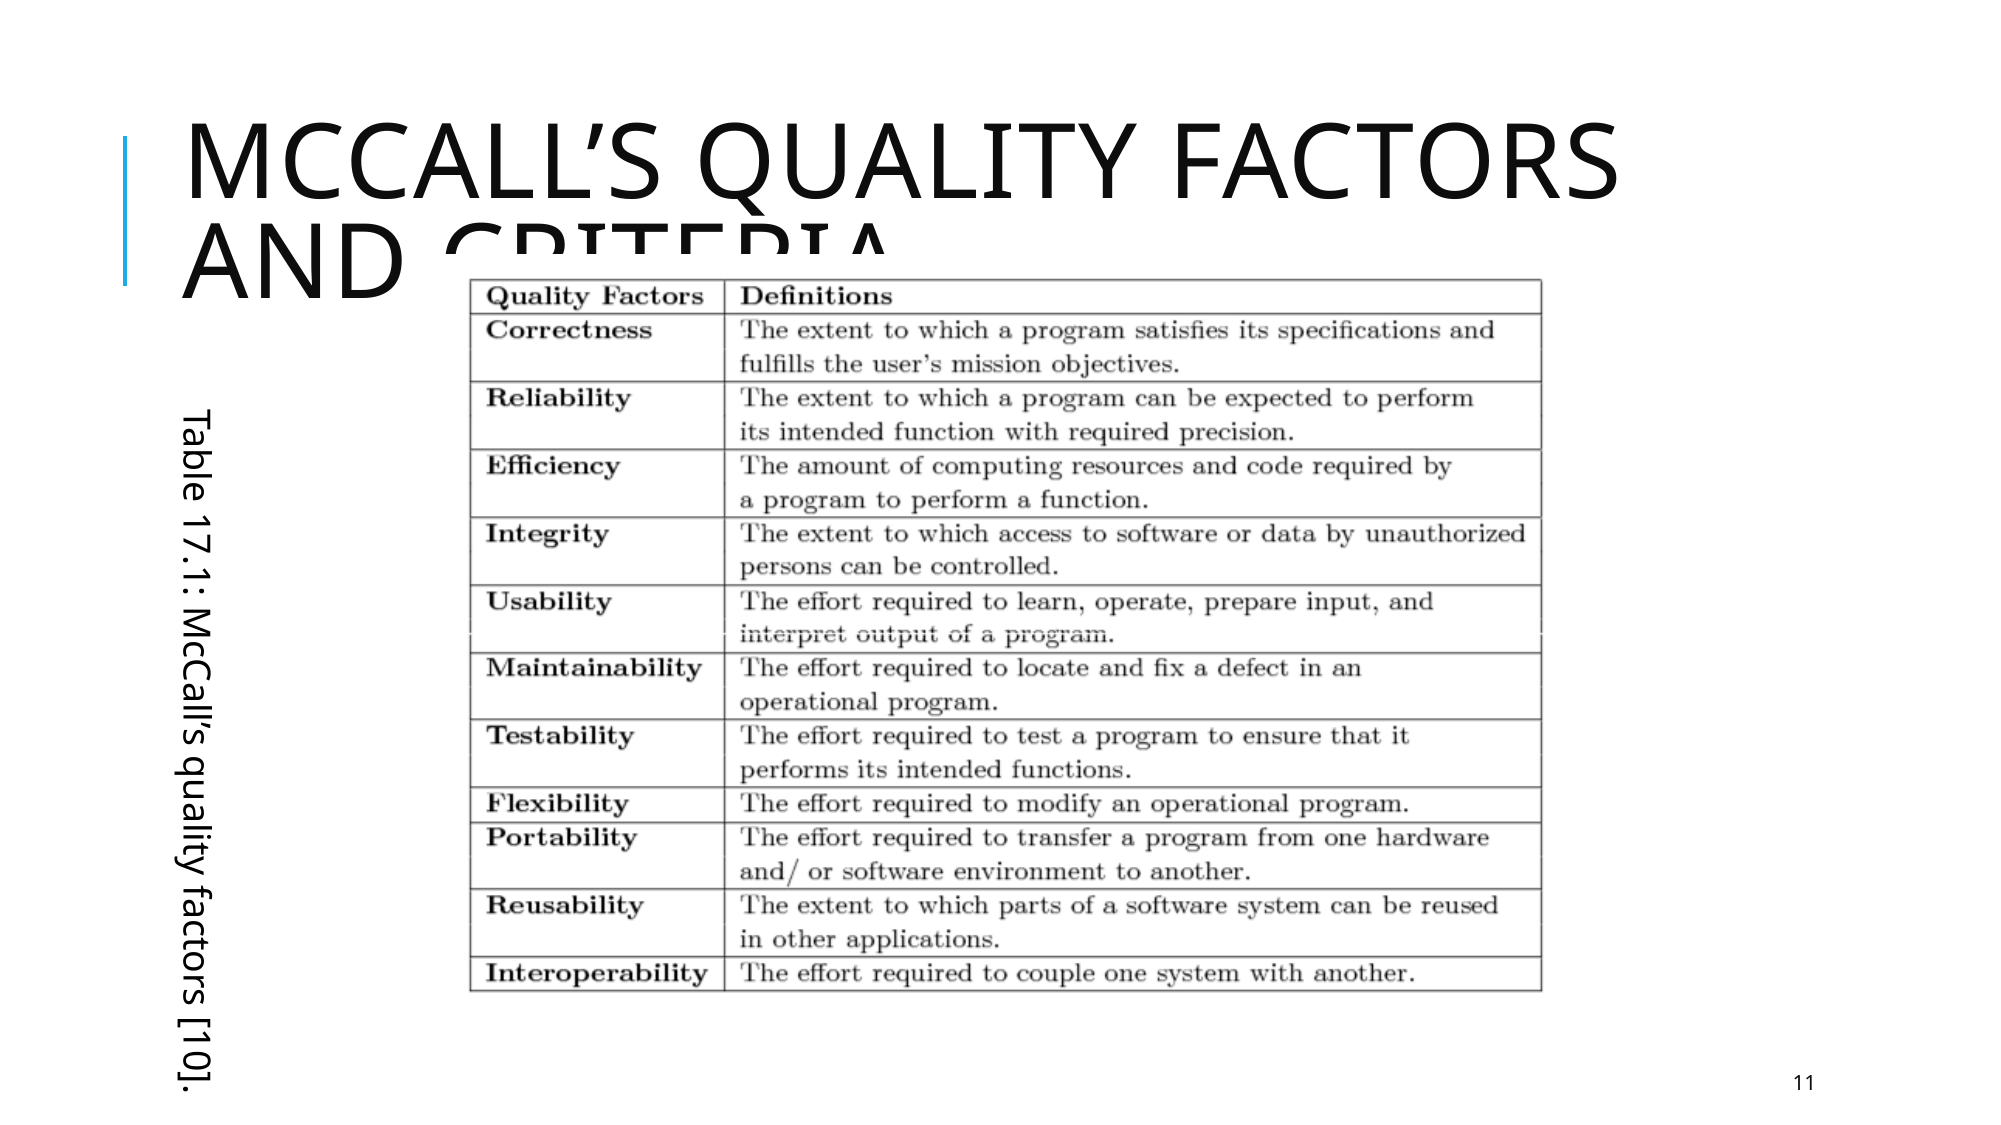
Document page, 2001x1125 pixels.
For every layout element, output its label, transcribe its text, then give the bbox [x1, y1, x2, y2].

list Table 17.1: McCall’s quality factors [10]. [168, 375, 1763, 1107]
picture [442, 254, 1558, 1015]
slide_number 11 [1777, 1061, 1938, 1107]
title McCall’s Quality Factors and Criteria [168, 96, 1763, 342]
